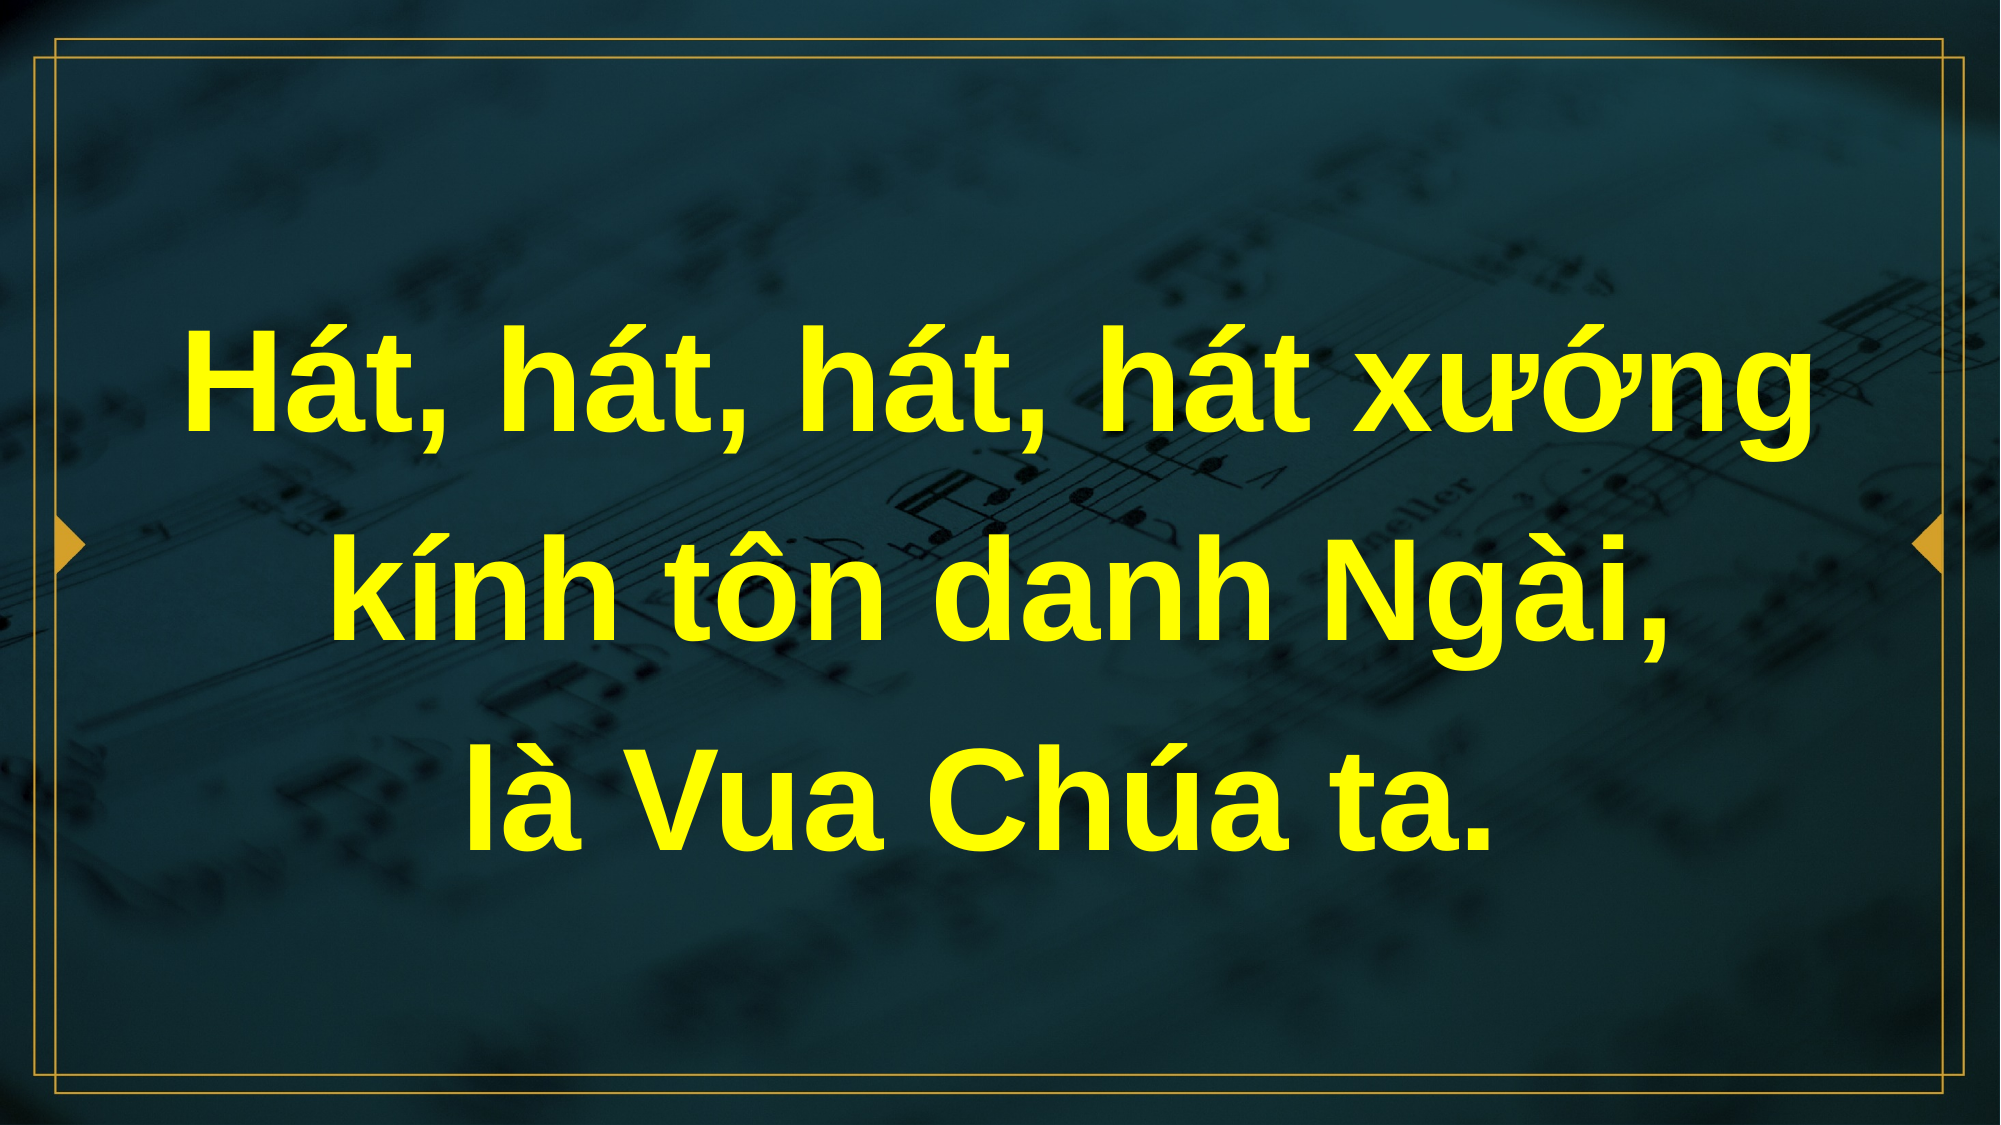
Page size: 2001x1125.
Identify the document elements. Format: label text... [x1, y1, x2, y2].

picture [0, 0, 2000, 1125]
title Hát, hát, hát, hát xướng kính tôn danh Ngài, là Vua Chúa ta. [55, 53, 1945, 1077]
